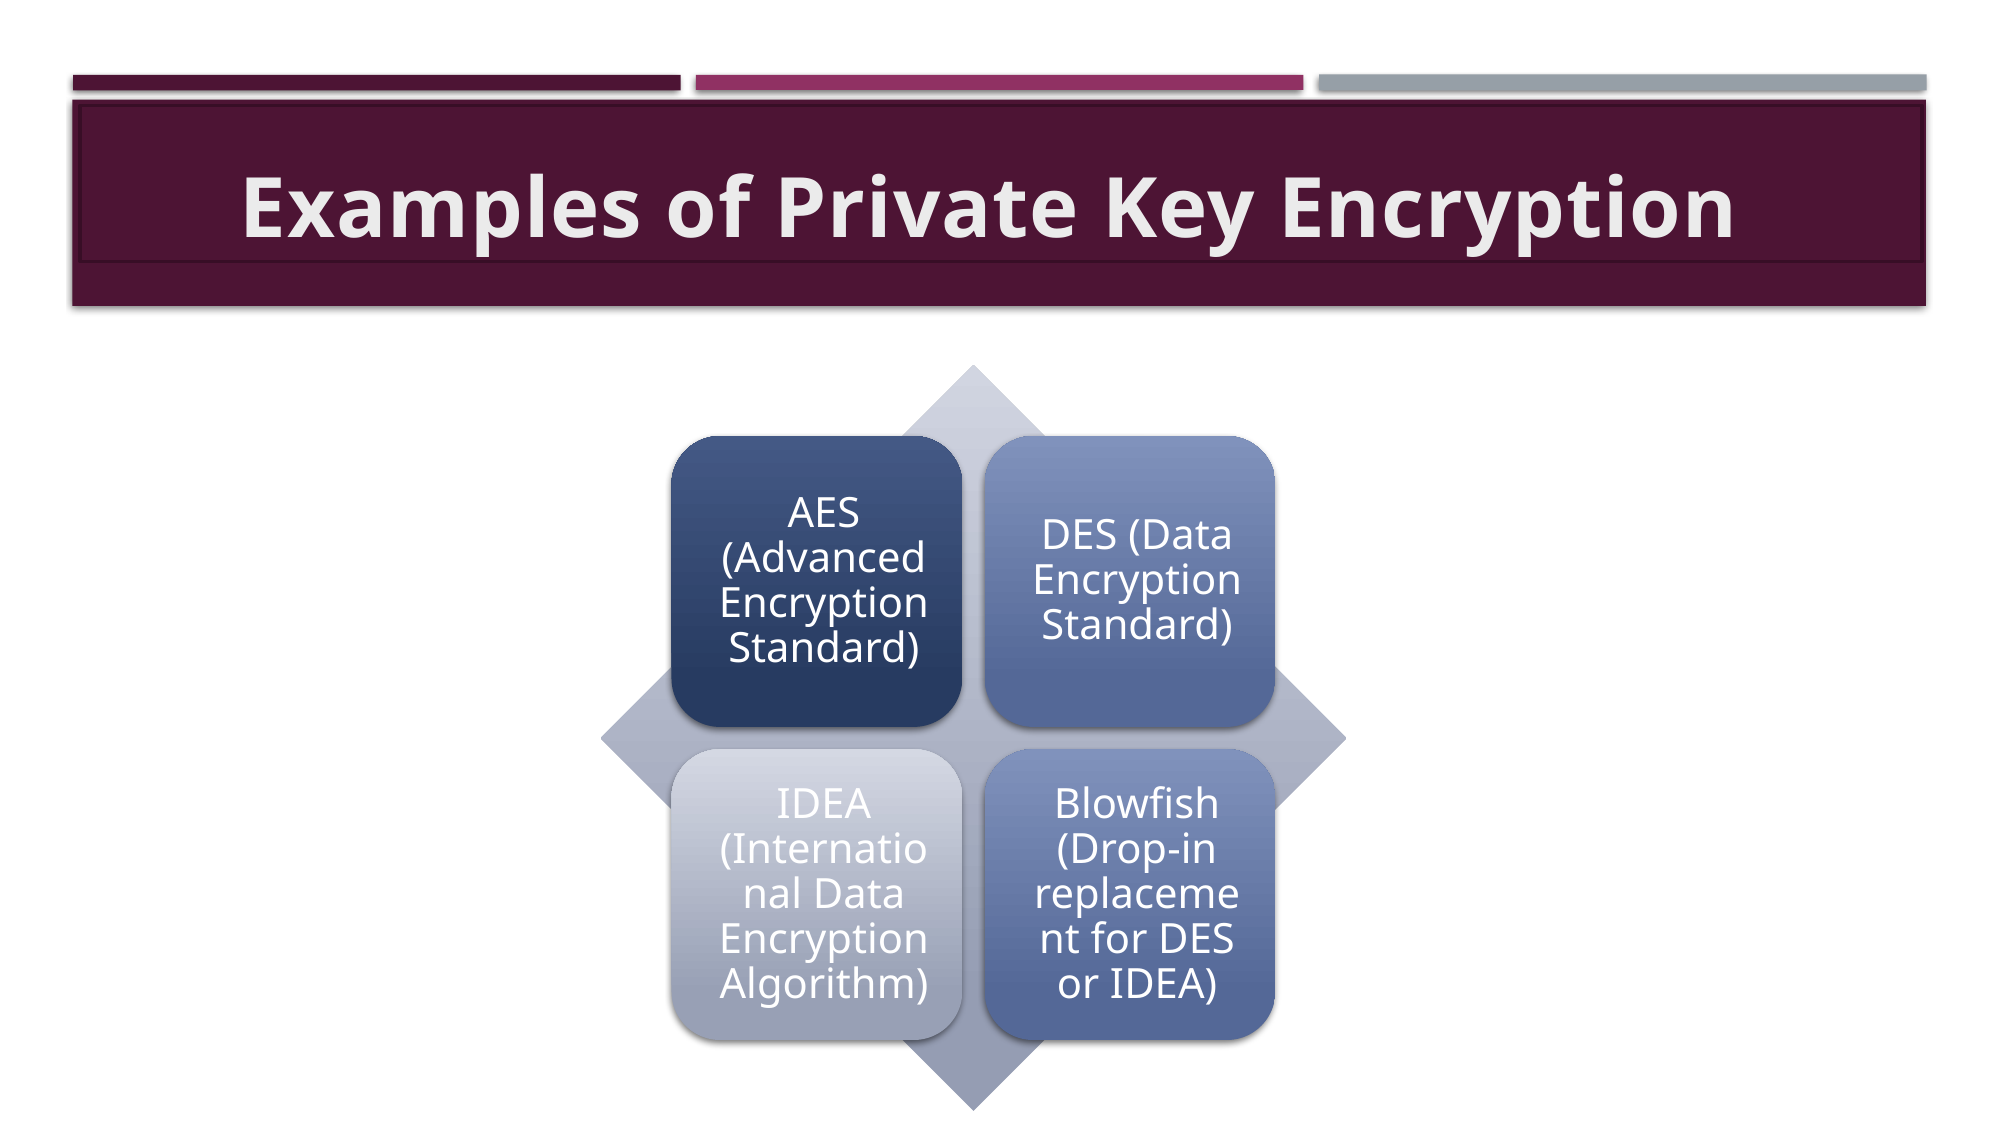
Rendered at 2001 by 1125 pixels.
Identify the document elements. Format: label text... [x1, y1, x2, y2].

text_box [161, 364, 1786, 1112]
title Examples of Private Key Encryption [78, 104, 1924, 263]
